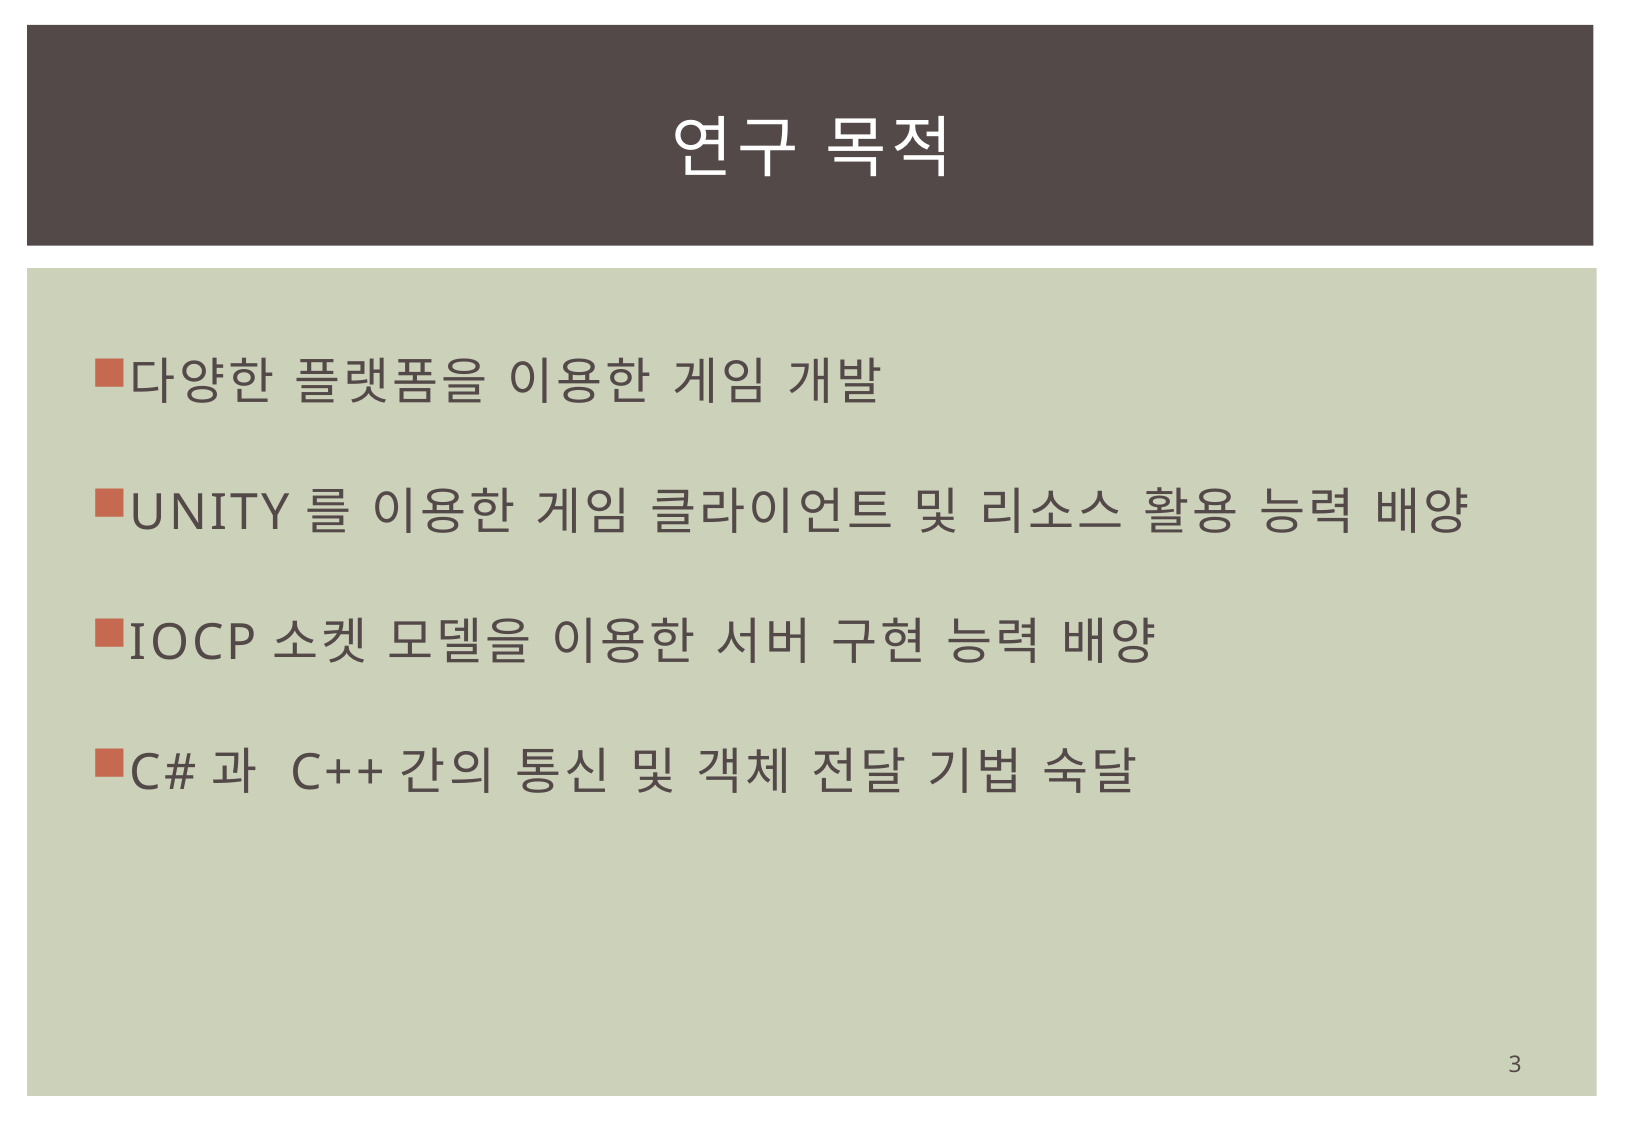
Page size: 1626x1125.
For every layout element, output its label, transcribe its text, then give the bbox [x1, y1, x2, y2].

title 연구 목적 [67, 58, 1558, 232]
list 다양한 플랫폼을 이용한 게임 개발 UNITY를 이용한 게임 클라이언트 및 리소스 활용 능력 배양 IOCP소켓 모델을 이용한 서버 구현 능력 배양 C#과 C++간의 통신 및 객체 전달 기법 숙달 [67, 281, 1562, 1005]
slide_number 2 [1462, 1041, 1568, 1089]
